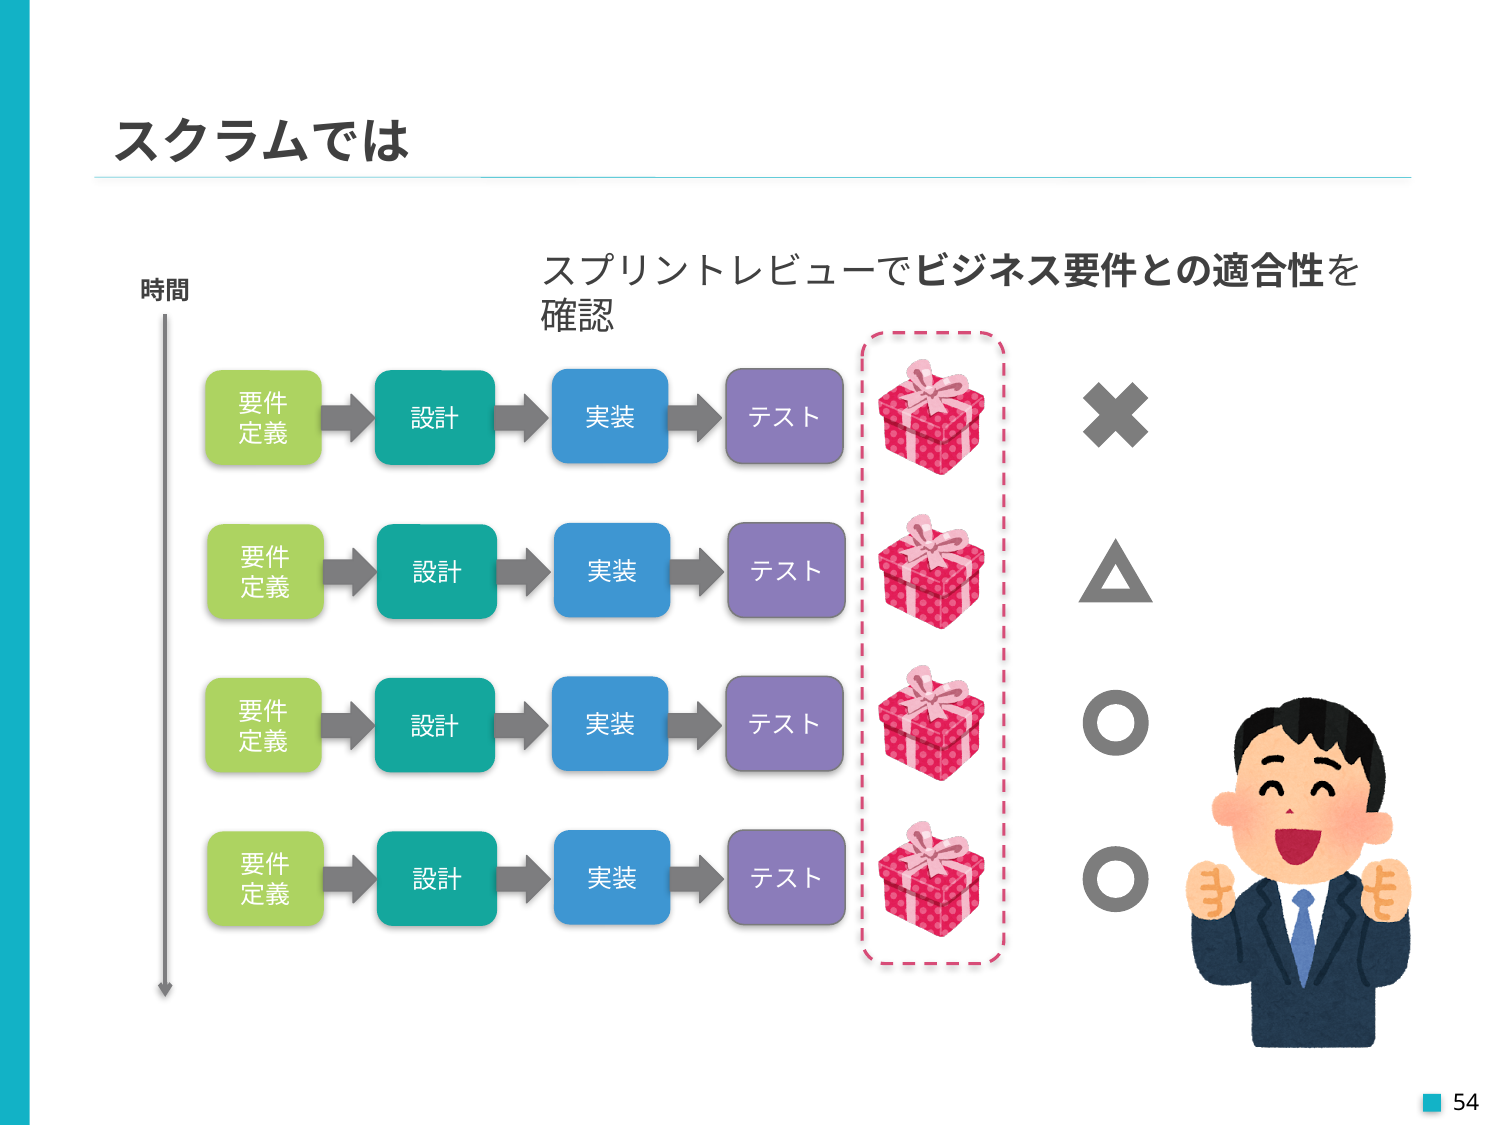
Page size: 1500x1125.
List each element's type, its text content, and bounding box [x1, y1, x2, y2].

text_box [669, 854, 725, 904]
text_box [322, 547, 378, 597]
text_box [1082, 689, 1149, 756]
picture [870, 509, 992, 634]
text_box [667, 701, 722, 750]
text_box テスト [727, 829, 846, 926]
text_box [496, 547, 551, 597]
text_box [1082, 845, 1149, 913]
picture [870, 816, 992, 941]
text_box 実装 [553, 522, 672, 619]
text_box [669, 547, 725, 597]
text_box [1080, 379, 1151, 450]
picture [1156, 687, 1454, 1063]
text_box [1078, 537, 1154, 603]
list スクラムでは [97, 102, 1412, 162]
picture [0, 0, 50, 1125]
text_box [320, 393, 376, 443]
text_box スプリントレビューでビジネス要件との適合性を確認 [525, 239, 1400, 345]
text_box [496, 854, 551, 904]
text_box 要件 定義 [206, 830, 325, 927]
text_box 実装 [553, 829, 672, 926]
text_box [322, 854, 378, 904]
text_box 要件 定義 [204, 369, 323, 466]
text_box テスト [725, 675, 844, 772]
text_box [667, 393, 722, 443]
text_box 実装 [551, 675, 670, 772]
text_box テスト [725, 368, 844, 465]
text_box テスト [727, 522, 846, 619]
picture [870, 661, 992, 785]
text_box [320, 701, 376, 750]
text_box 要件 定義 [206, 523, 325, 620]
text_box [494, 701, 549, 750]
text_box [861, 345, 1005, 965]
text_box 設計 [374, 677, 496, 774]
text_box 要件 定義 [204, 677, 323, 774]
text_box [494, 393, 549, 443]
text_box 設計 [376, 523, 498, 620]
text_box 設計 [376, 830, 498, 927]
text_box 時間 [88, 267, 242, 312]
text_box 設計 [374, 369, 496, 466]
picture [870, 355, 992, 479]
text_box 実装 [551, 368, 670, 465]
